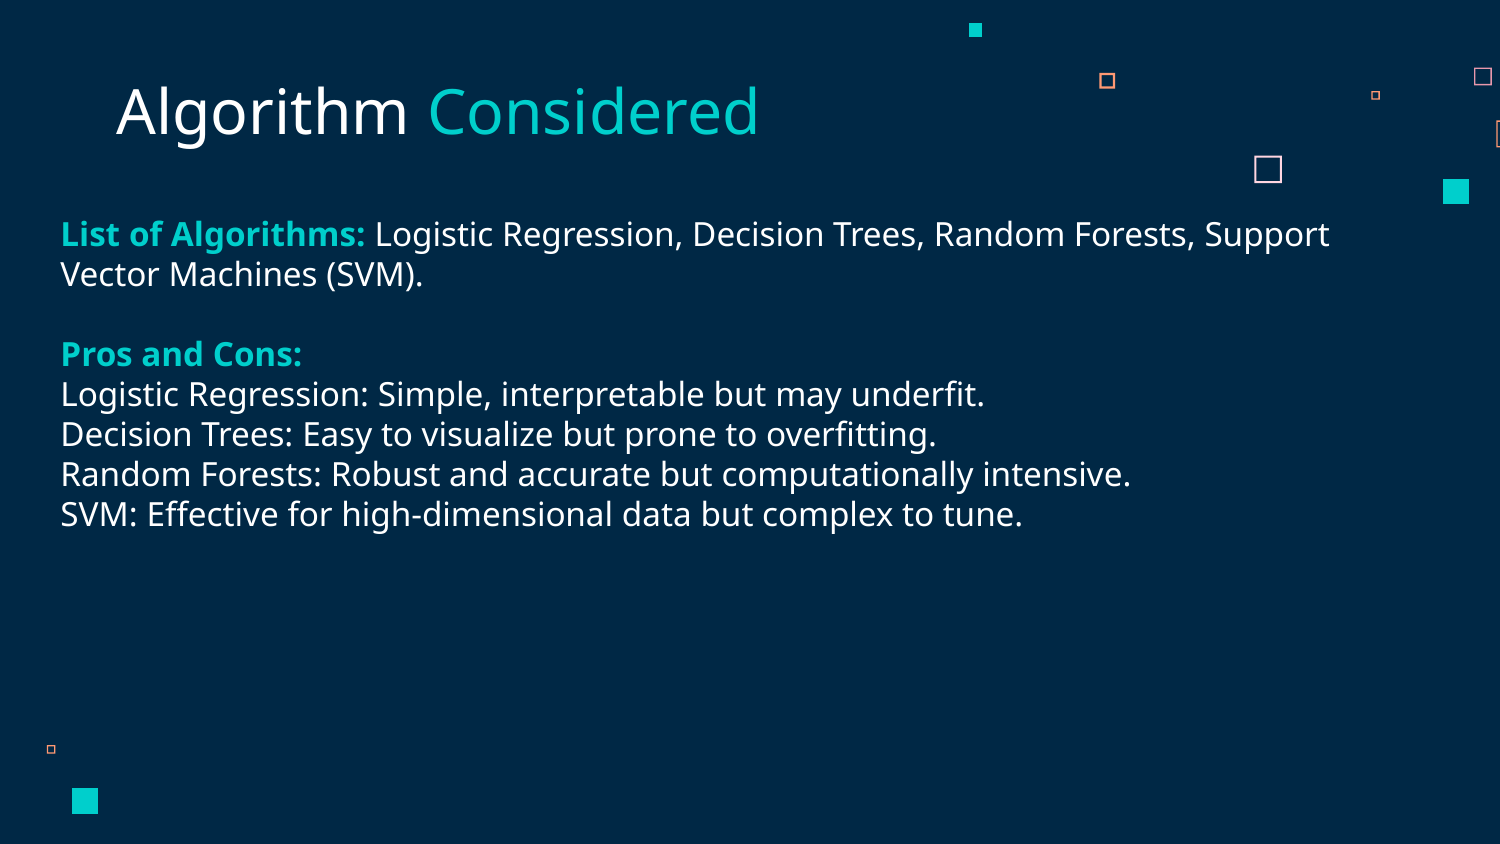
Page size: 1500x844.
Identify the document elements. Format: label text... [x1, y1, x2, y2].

text_box List of Algorithms: Logistic Regression, Decision Trees, Random Forests, Support Vector Machines (SVM). Pros and Cons: Logistic Regression: Simple, interpretable but may underfit. Decision Trees: Easy to visualize but prone to overfitting. Random Forests: Robust and accurate but computationally intensive. SVM: Effective for high-dimensional data but complex to tune. [45, 198, 1444, 690]
title Algorithm Considered [101, 67, 1025, 163]
